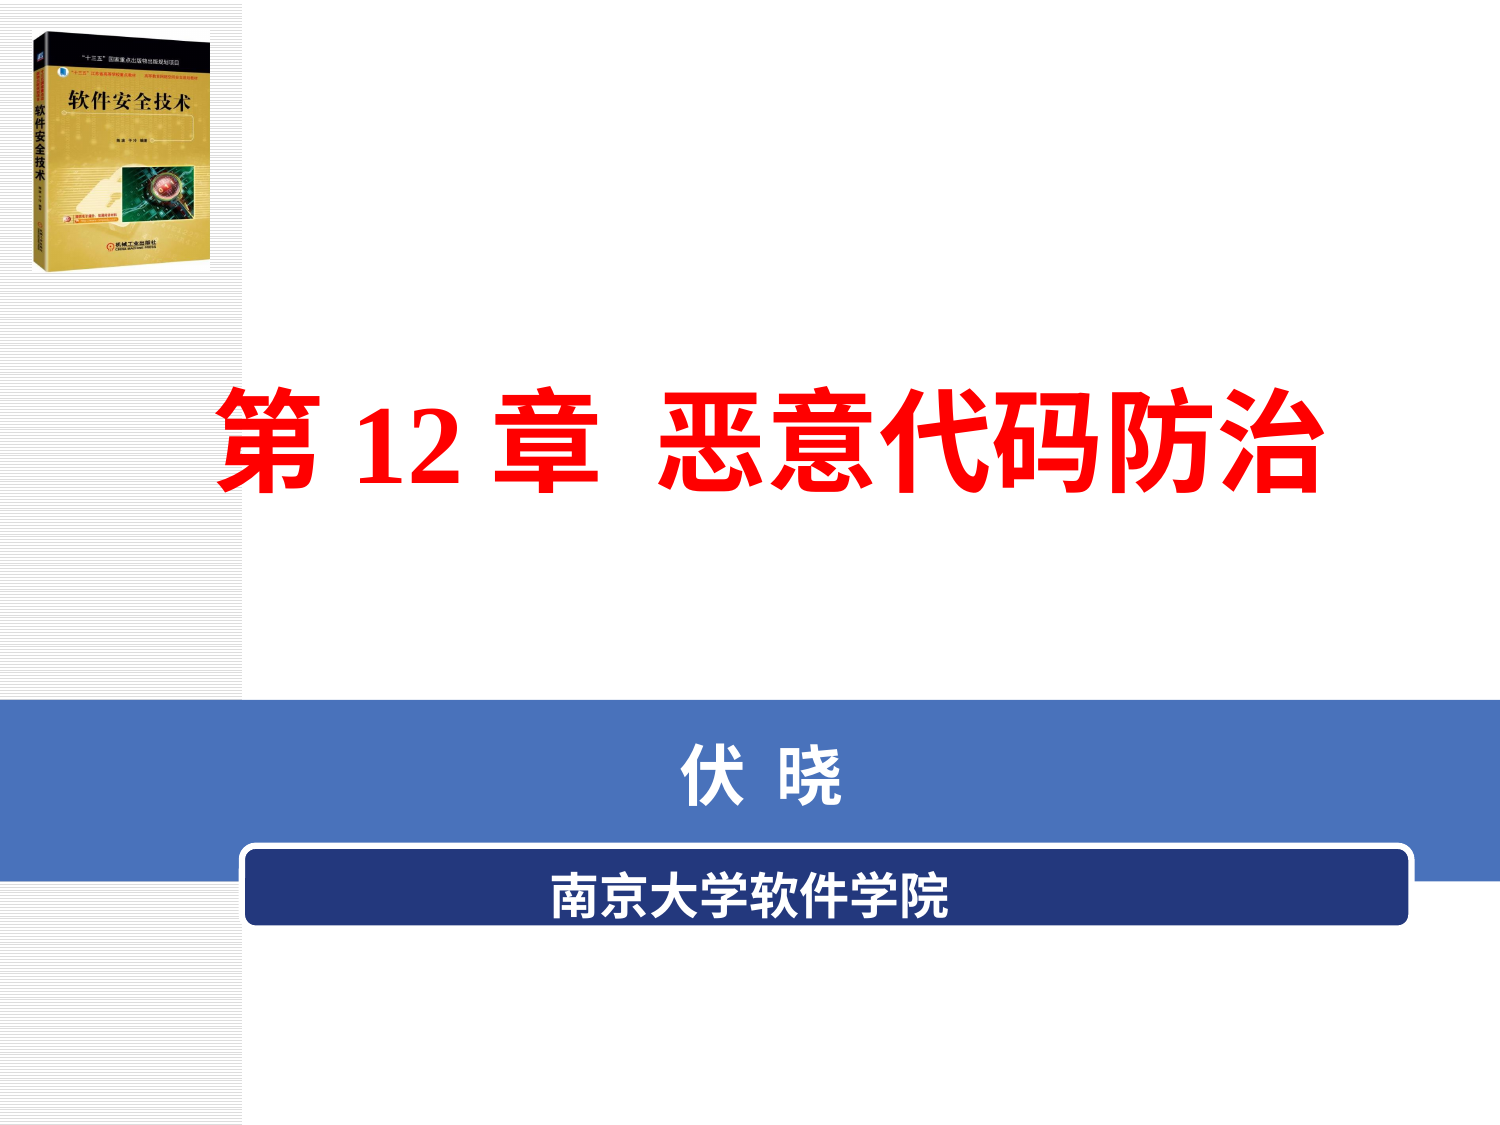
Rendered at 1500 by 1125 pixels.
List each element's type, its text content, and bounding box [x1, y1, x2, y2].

title 第12章 恶意代码防治 [41, 326, 1500, 552]
text_box 伏 晓 [419, 716, 1105, 832]
picture [31, 30, 210, 274]
subtitle 南京大学软件学院 [264, 857, 1235, 920]
